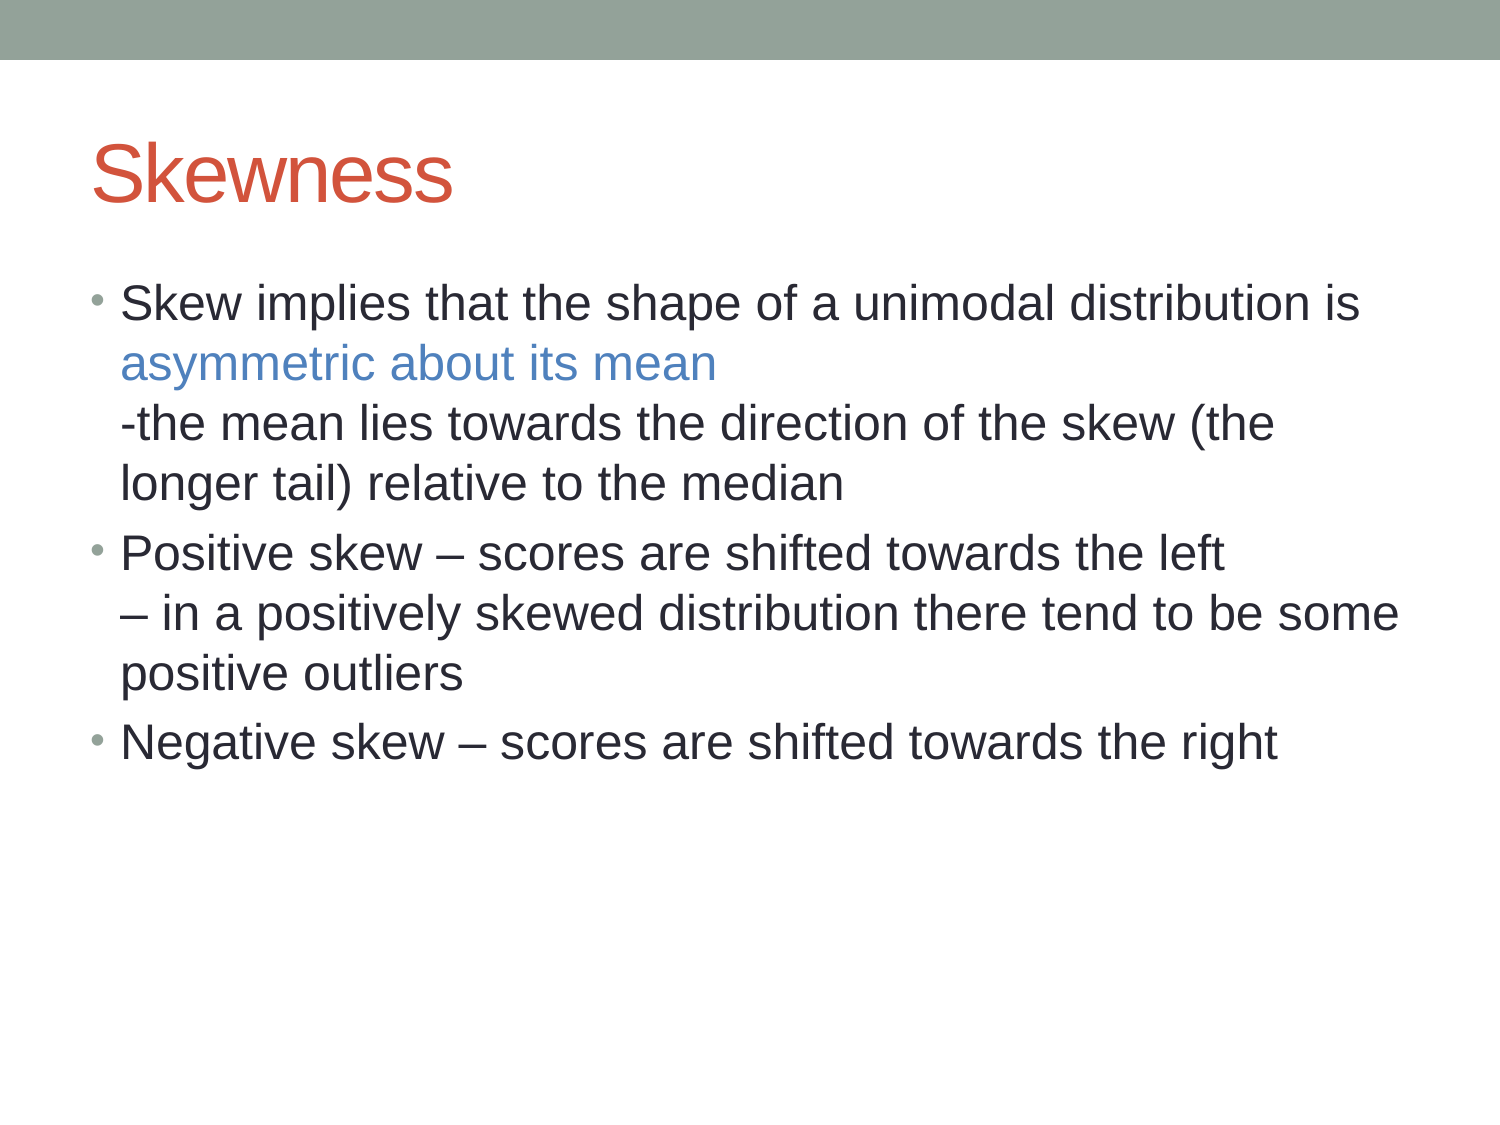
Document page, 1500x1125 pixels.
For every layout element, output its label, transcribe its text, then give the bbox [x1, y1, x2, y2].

list Skew implies that the shape of a unimodal distribution is asymmetric about its mean -the mean lies towards the direction of the skew (the longer tail) relative to the median Positive skew – scores are shifted towards the left – in a positively skewed distribution there tend to be some positive outliers Negative skew – scores are shifted towards the right [75, 262, 1425, 1063]
title Skewness [75, 87, 1425, 250]
